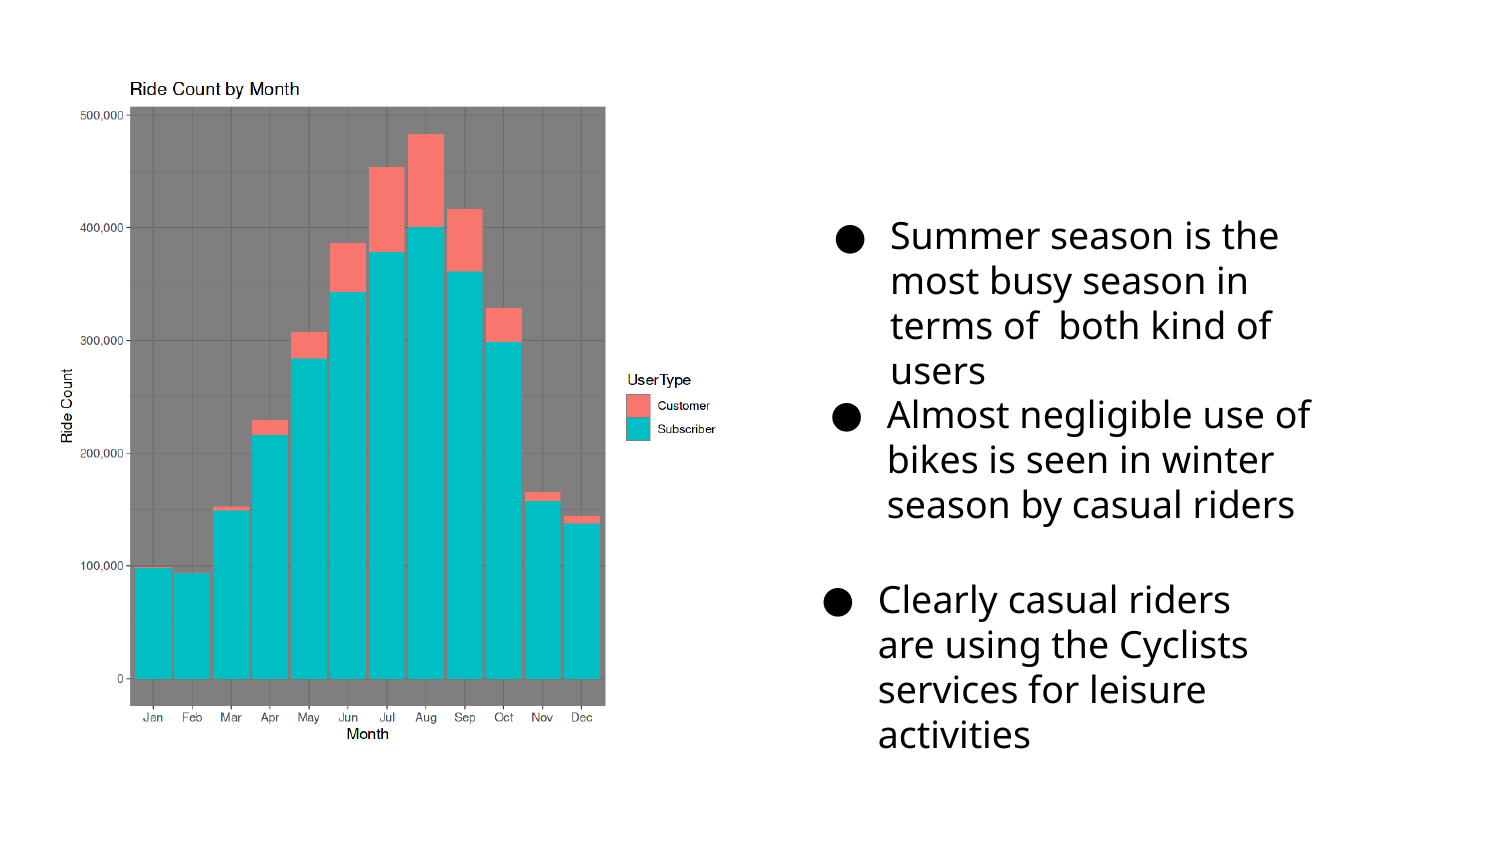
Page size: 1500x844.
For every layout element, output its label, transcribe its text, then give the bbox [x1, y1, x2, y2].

picture [52, 74, 728, 750]
text_box Almost negligible use of bikes is seen in winter season by casual riders [796, 375, 1329, 576]
text_box Clearly casual riders are using the Cyclists services for leisure activities [787, 560, 1291, 771]
text_box Summer season is the most busy season in terms of both kind of users [800, 197, 1346, 408]
